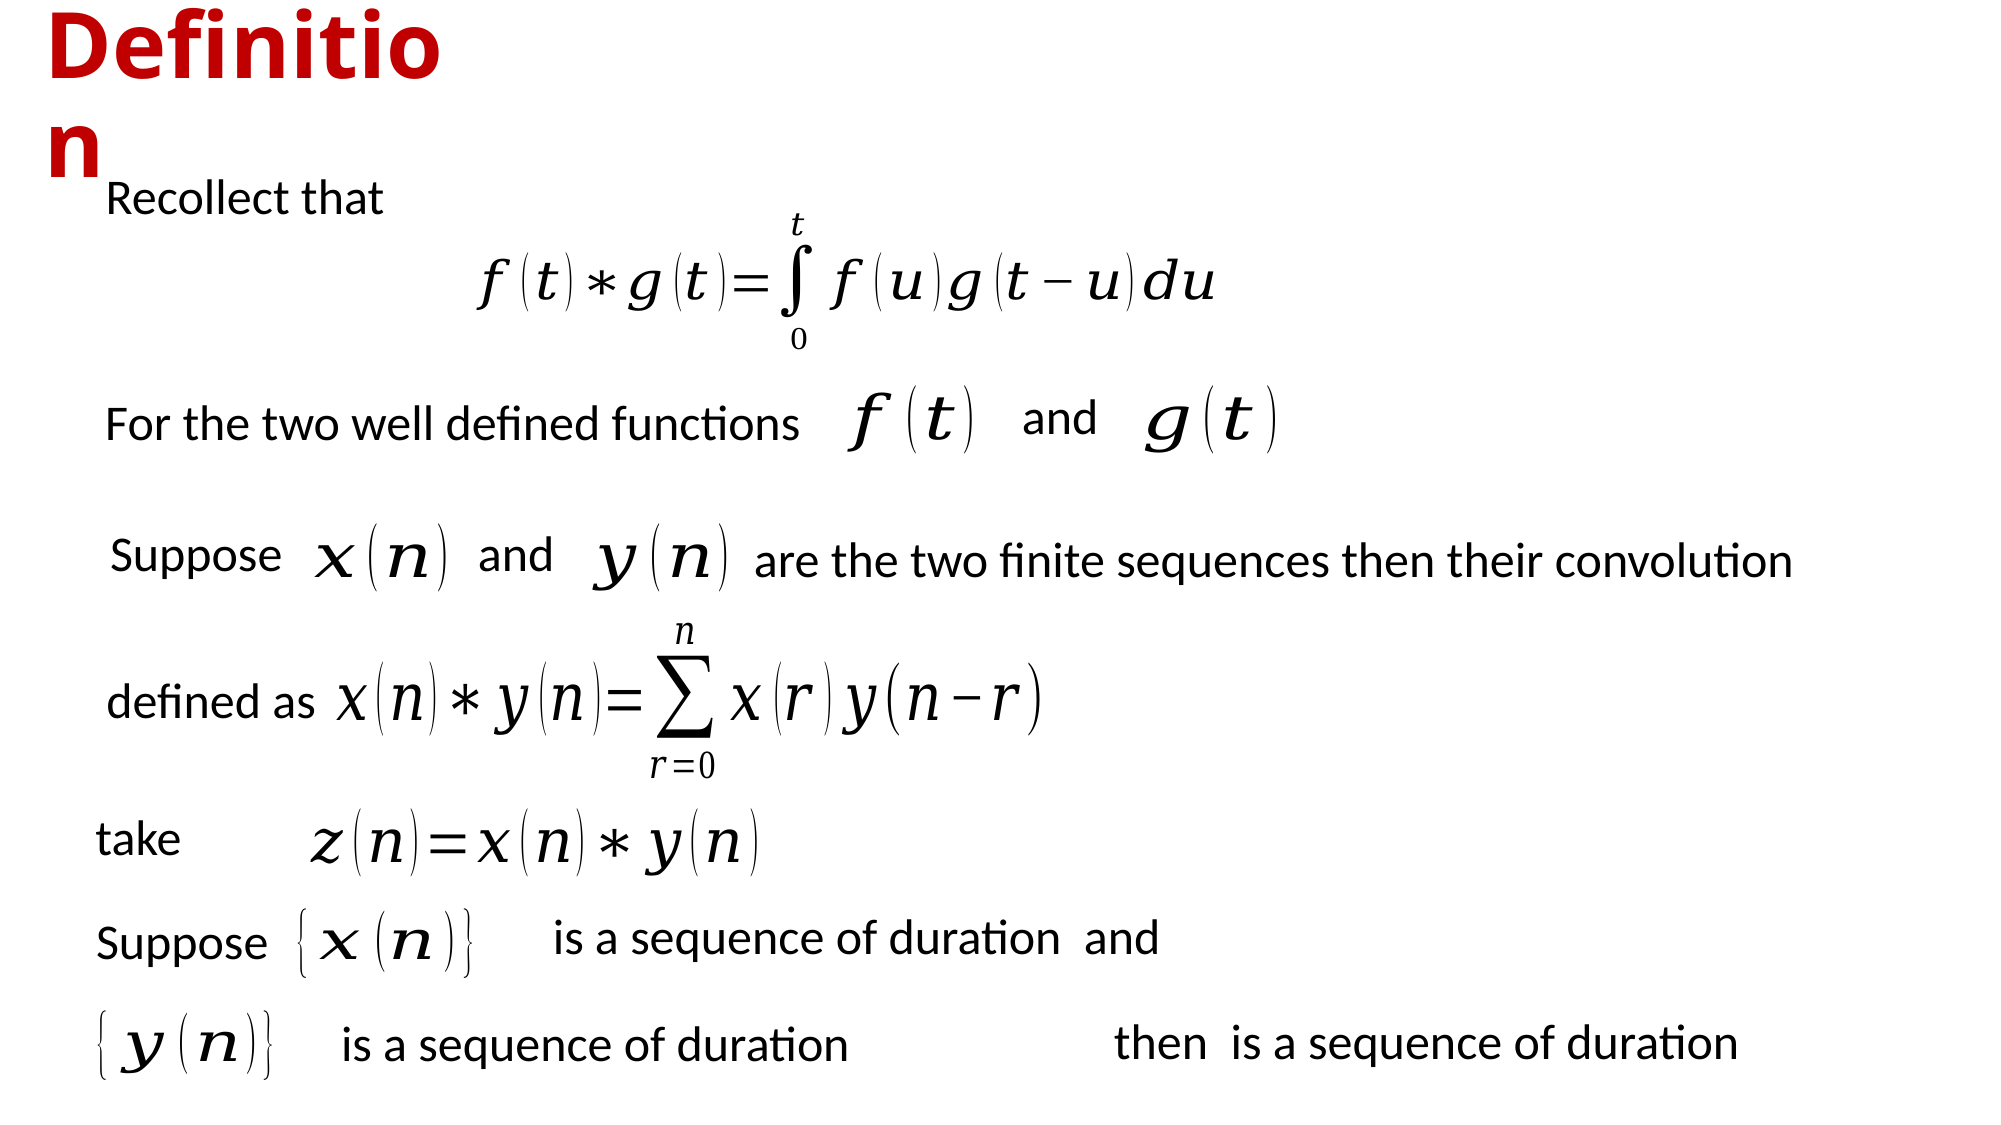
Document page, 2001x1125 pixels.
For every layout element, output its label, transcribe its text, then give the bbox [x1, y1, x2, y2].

text_box take [80, 797, 197, 873]
text_box Suppose [95, 514, 309, 590]
text_box and [463, 514, 570, 590]
text_box are the two finite sequences then their convolution [739, 520, 1829, 596]
title Definition [29, 31, 479, 164]
text_box and [1007, 376, 1114, 452]
list Recollect that [90, 164, 474, 275]
text_box For the two well defined functions [90, 390, 844, 501]
text_box defined as [91, 661, 331, 737]
text_box Suppose [81, 901, 295, 977]
